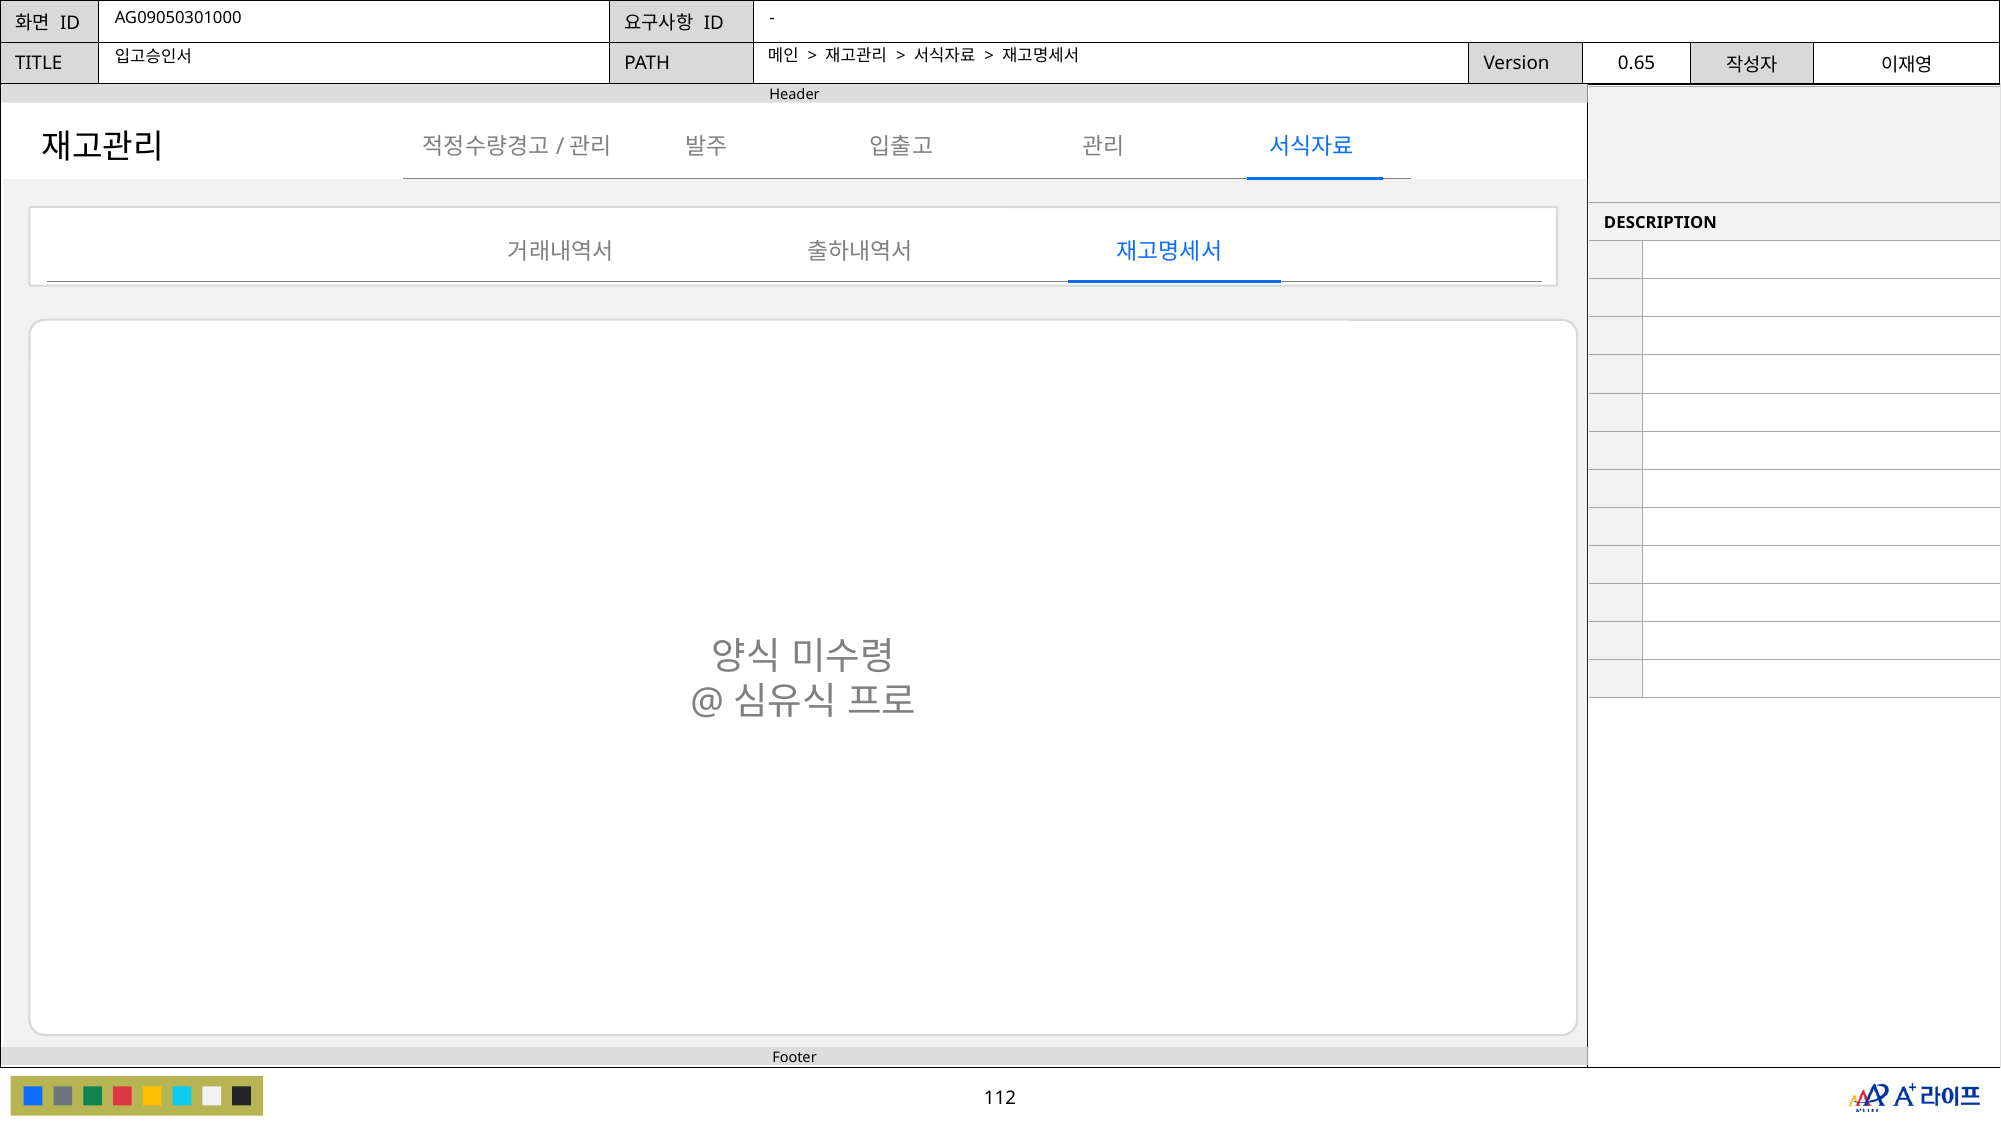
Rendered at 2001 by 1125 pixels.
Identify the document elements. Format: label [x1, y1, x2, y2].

table_cell [1589, 470, 1642, 507]
table_cell [1589, 508, 1642, 545]
table_cell [1643, 660, 2000, 697]
table_cell [1589, 394, 1642, 431]
table_cell [1589, 241, 1642, 278]
text_box [855, 124, 949, 167]
table_cell [1589, 279, 1642, 316]
table_cell [1589, 317, 1642, 354]
list [753, 39, 1465, 75]
table_cell [1643, 279, 2000, 316]
table_cell [1643, 622, 2000, 659]
table_cell [1589, 432, 1642, 469]
text_box [408, 124, 627, 167]
text_box [1254, 124, 1369, 167]
table_cell [1589, 584, 1642, 621]
picture [1848, 1083, 1980, 1112]
table_cell [1589, 355, 1642, 393]
text_box [99, 41, 607, 72]
text_box [28, 318, 1579, 1037]
text_box [28, 205, 1559, 287]
table_cell [1589, 660, 1642, 697]
table_cell [1643, 546, 2000, 583]
text_box [670, 123, 743, 167]
table_cell [1643, 241, 2000, 278]
text_box [1067, 123, 1140, 167]
table_cell [1589, 203, 2000, 240]
table_cell [1643, 470, 2000, 507]
table_cell [1643, 432, 2000, 469]
table_cell [1643, 508, 2000, 545]
text_box [99, 1, 610, 37]
text_box [754, 1, 1999, 37]
text_box [26, 117, 179, 172]
table_cell [1643, 355, 2000, 393]
table_cell [1589, 622, 1642, 659]
table_cell [1643, 317, 2000, 354]
table_header [1589, 87, 2000, 202]
table_cell [1643, 584, 2000, 621]
table_cell [1643, 394, 2000, 431]
table_cell [1589, 546, 1642, 583]
